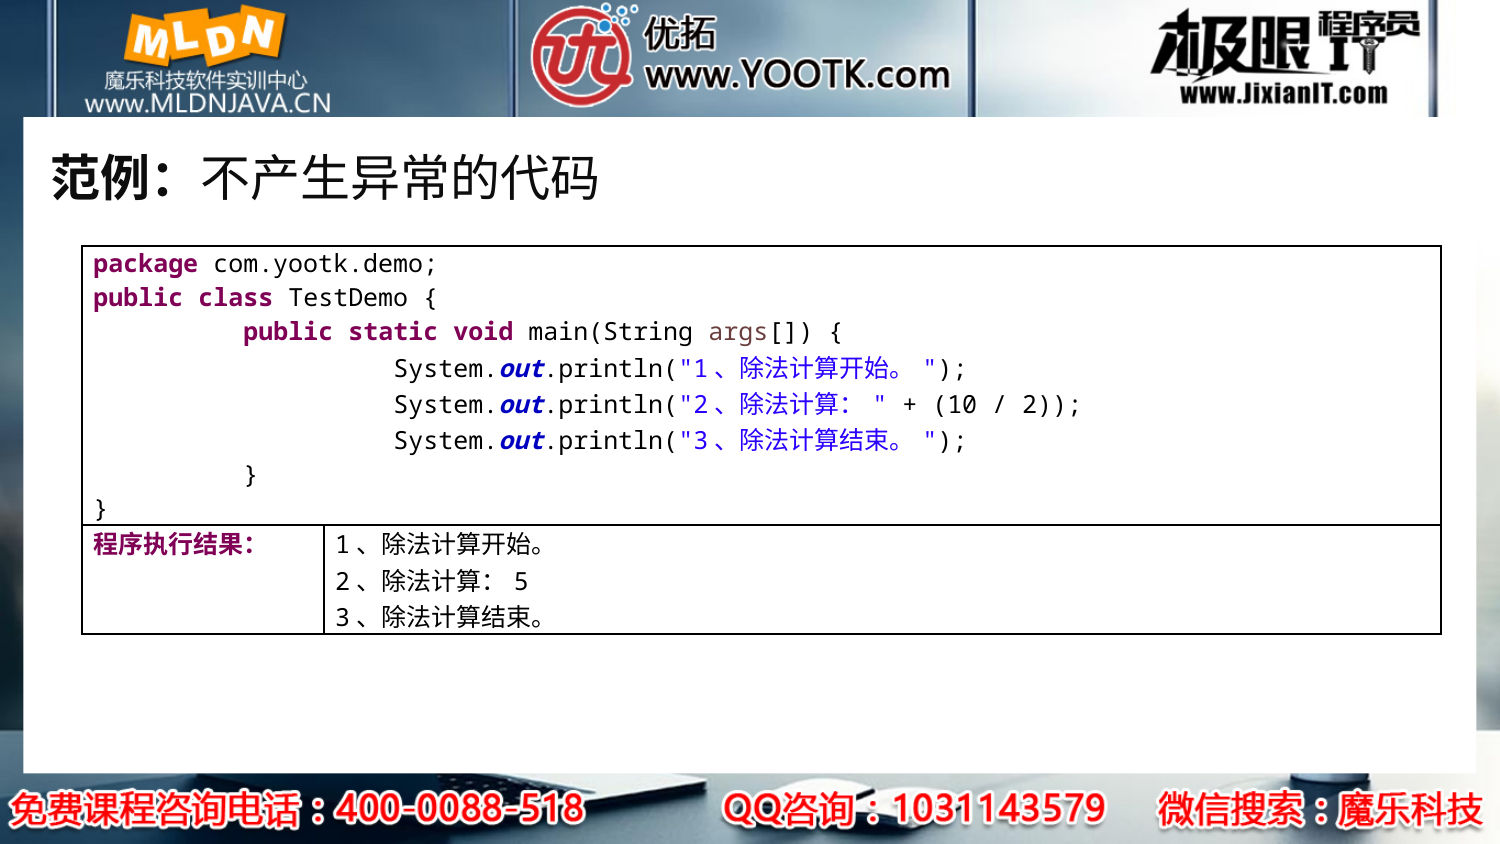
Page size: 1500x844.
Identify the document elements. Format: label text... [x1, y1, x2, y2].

picture [0, 0, 1500, 844]
table_cell 程序执行结果： [83, 526, 323, 633]
table_header package com.yootk.demo; public class TestDemo { public static void main(String args[]) { System.out.println("1、除法计算开始。"); System.out.println("2、除法计算：" + (10 / 2)); System.out.println("3、除法计算结束。"); } } [83, 247, 1440, 524]
table_cell 1、除法计算开始。 2、除法计算：5 3、除法计算结束。 [325, 526, 1440, 633]
title 范例：不产生异常的代码 [34, 128, 1466, 225]
